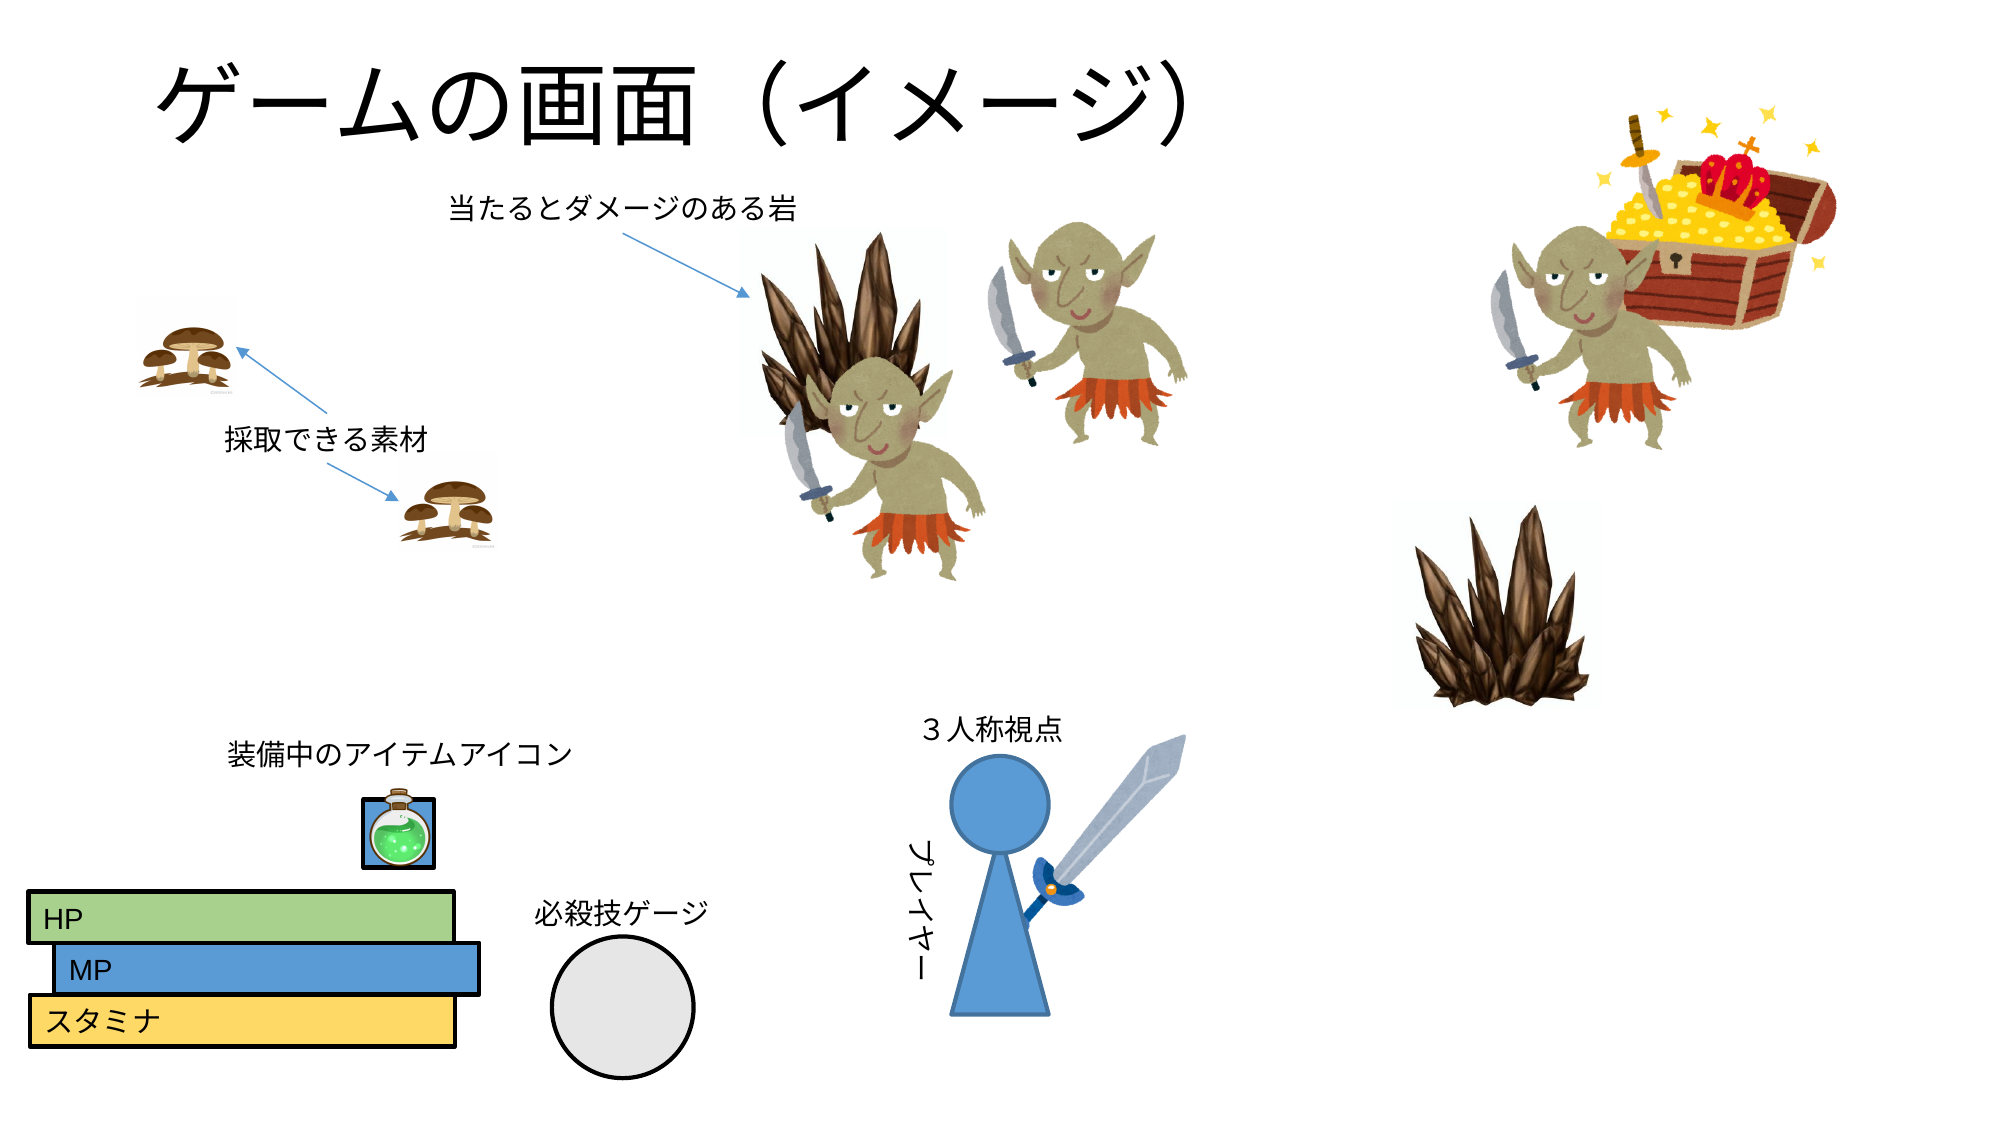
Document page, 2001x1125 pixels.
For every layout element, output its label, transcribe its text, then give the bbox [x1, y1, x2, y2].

picture [1487, 97, 1841, 453]
text_box ３人称視点 [902, 703, 1079, 754]
text_box 採取できる素材 [210, 413, 445, 464]
text_box プレイヤー [881, 822, 947, 986]
text_box 必殺技ゲージ [520, 888, 726, 938]
text_box HP [26, 889, 456, 945]
picture [1393, 500, 1602, 710]
picture [137, 297, 237, 397]
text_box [622, 233, 751, 298]
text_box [326, 463, 400, 502]
picture [398, 451, 498, 551]
text_box MP [52, 941, 481, 997]
title ゲームの画面（イメージ） [137, 0, 1863, 218]
picture [348, 769, 456, 877]
text_box [949, 756, 985, 853]
text_box スタミナ [28, 993, 457, 1049]
text_box 装備中のアイテムアイコン [212, 729, 589, 779]
text_box [549, 938, 696, 1081]
text_box 当たるとダメージのある岩 [433, 183, 813, 234]
text_box [949, 881, 1051, 1017]
picture [738, 217, 1193, 584]
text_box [235, 346, 328, 414]
picture [990, 726, 1205, 941]
